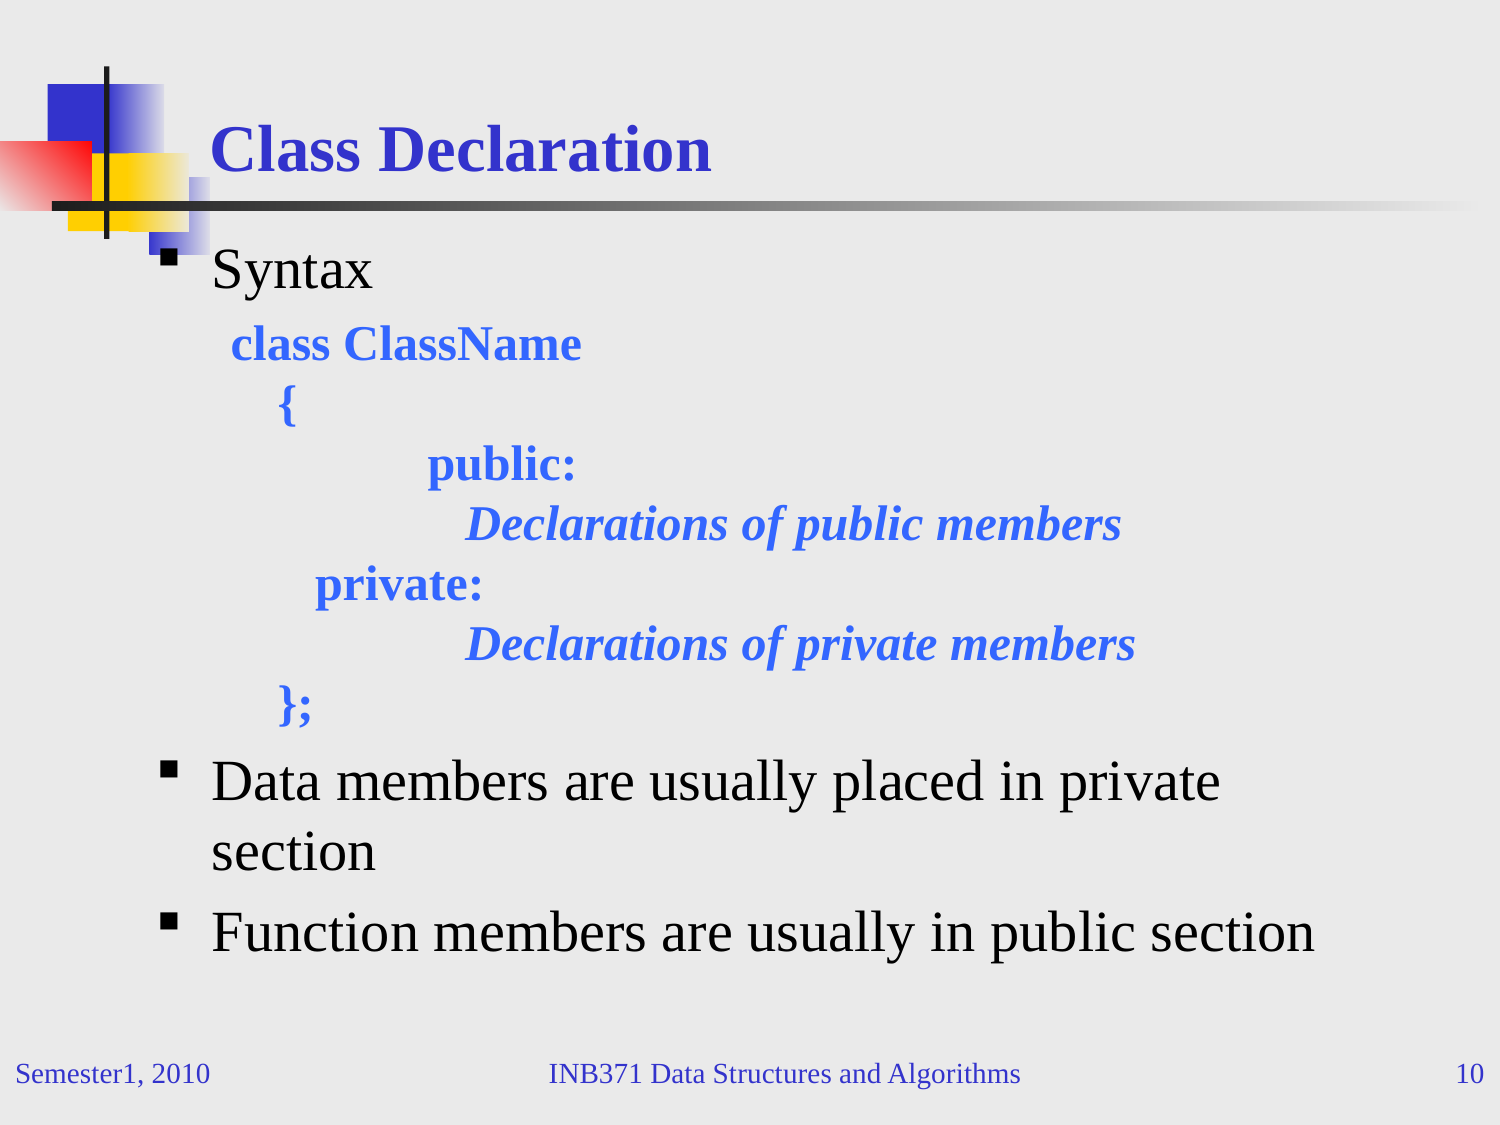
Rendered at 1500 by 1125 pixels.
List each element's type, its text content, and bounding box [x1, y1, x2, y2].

slide_number 10 [1149, 1046, 1500, 1125]
title Class Declaration [194, 30, 1454, 193]
slide_number Semester1, 2010 [0, 1046, 351, 1125]
footer INB371 Data Structures and Algorithms [456, 1046, 1114, 1125]
list Syntax class ClassName { public: Declarations of public members private: Declarations of private members }; Data members are usually placed in private section Function members are usually in public section [140, 222, 1416, 1044]
